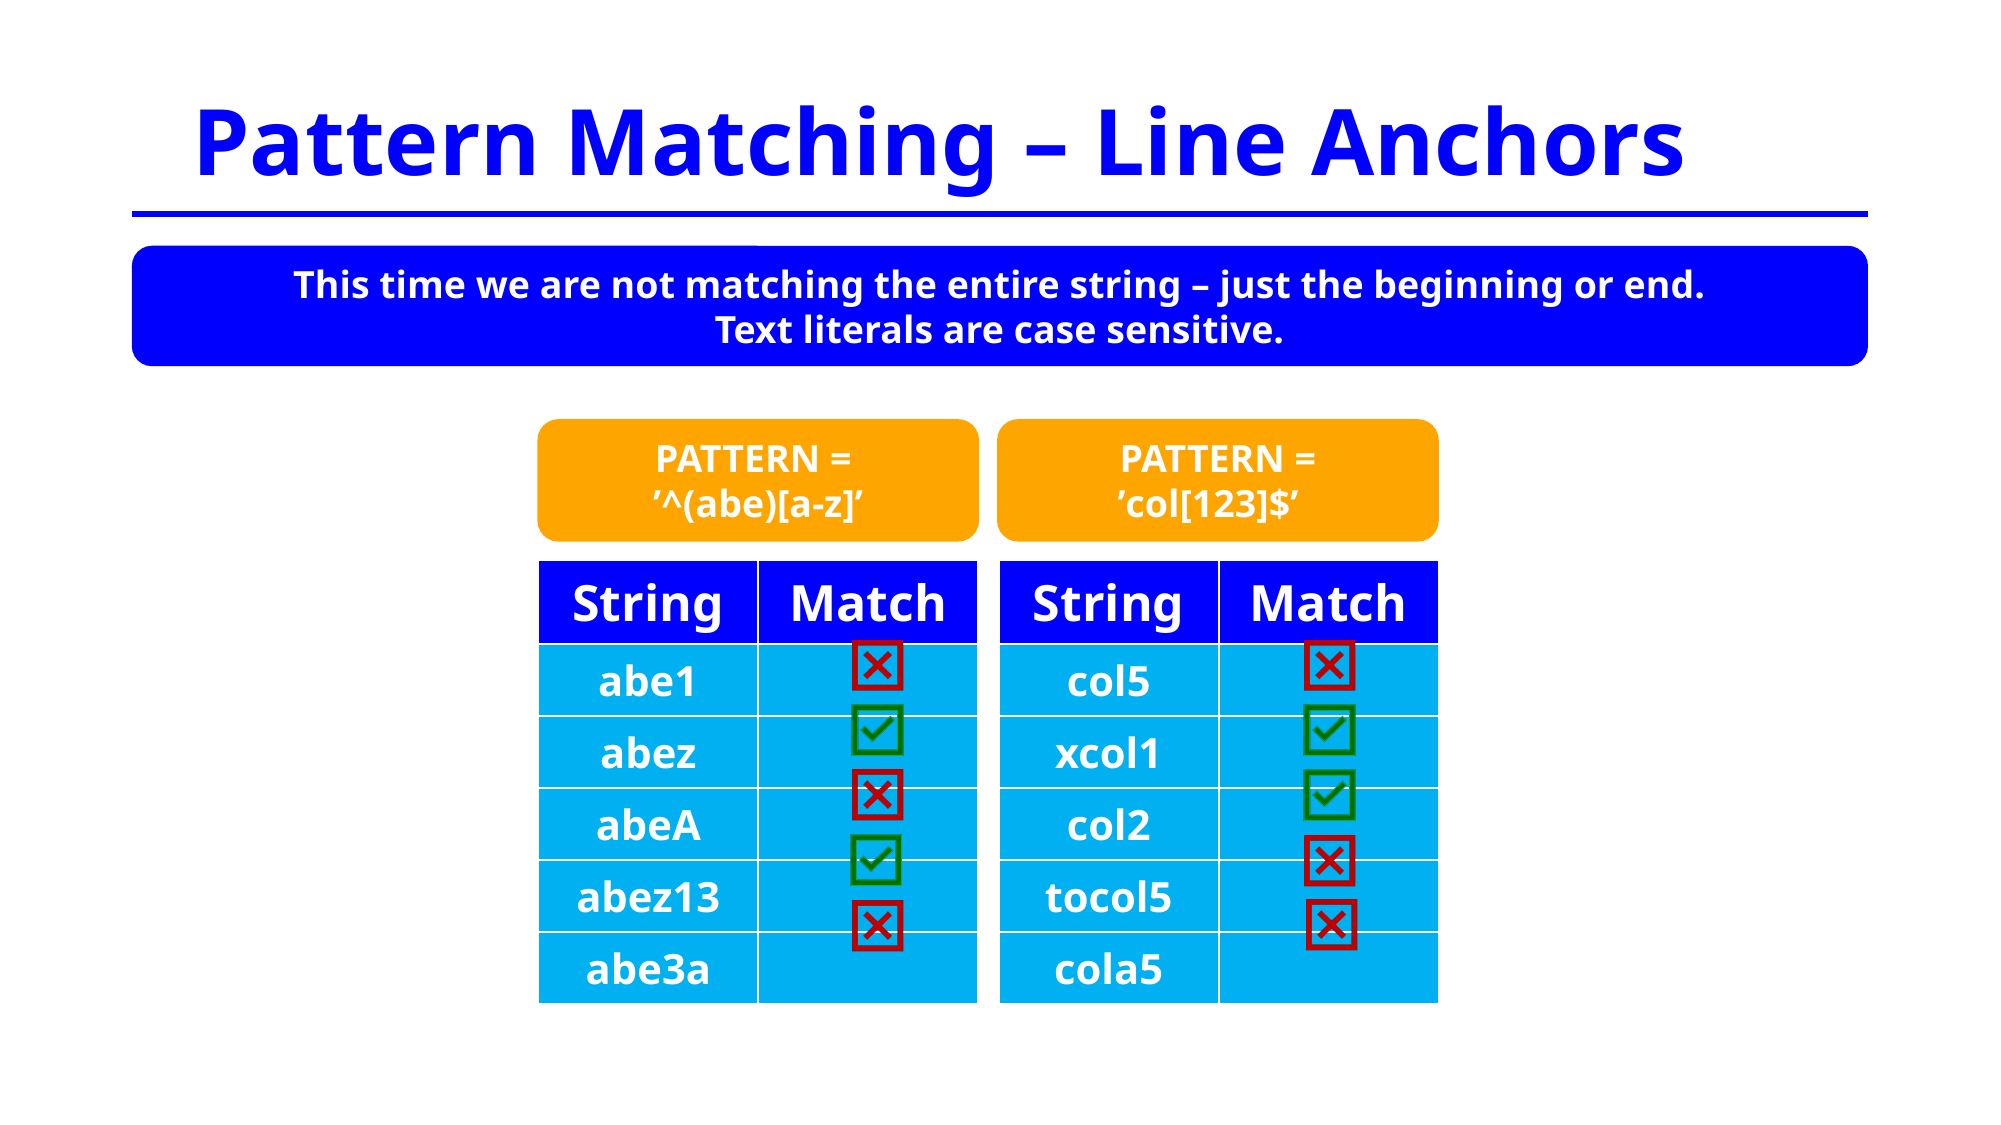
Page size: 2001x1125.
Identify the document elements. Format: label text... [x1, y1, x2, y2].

table_cell [1220, 717, 1284, 787]
table_cell [1220, 933, 1438, 1003]
picture [1304, 770, 1355, 820]
picture [853, 770, 902, 819]
table_cell [1220, 645, 1284, 715]
text_box This time we are not matching the entire string – just the beginning or end. Text literals are case sensitive. [130, 244, 1870, 368]
table_cell [1375, 717, 1438, 787]
table_header String [1000, 561, 1218, 643]
picture [852, 705, 903, 755]
table_cell [759, 645, 832, 715]
table_cell tocol5 [1000, 861, 1218, 931]
picture [1304, 705, 1355, 755]
picture [832, 619, 923, 690]
table_cell [1375, 645, 1438, 715]
picture [1284, 619, 1375, 690]
table_cell [923, 717, 977, 787]
table_cell [1375, 861, 1438, 931]
table_header String [539, 561, 757, 643]
text_box Pattern Matching – Line Anchors [177, 75, 1915, 193]
table_cell xcol1 [1000, 717, 1218, 787]
table_cell abez13 [539, 861, 757, 931]
table_cell [921, 861, 977, 931]
table_cell [759, 789, 832, 859]
table_cell [759, 861, 832, 931]
table_cell [1375, 789, 1438, 859]
table_header Match [759, 561, 977, 643]
picture [1305, 836, 1354, 885]
table_cell [923, 645, 977, 715]
table_cell [921, 789, 977, 859]
table_cell [1220, 789, 1284, 859]
table_cell cola5 [1000, 933, 1218, 1003]
table_cell col2 [1000, 789, 1218, 859]
picture [853, 901, 902, 950]
table_cell [1220, 861, 1286, 931]
text_box PATTERN = ’col[123]$’ [997, 419, 1439, 542]
picture [1307, 900, 1356, 949]
table_header Match [1220, 561, 1438, 643]
table_cell abez [539, 717, 757, 787]
text_box PATTERN = ’^(abe)[a-z]’ [537, 419, 980, 542]
table_cell abeA [539, 789, 757, 859]
table_cell col5 [1000, 645, 1218, 715]
table_cell abe1 [539, 645, 757, 715]
picture [851, 835, 901, 885]
table_cell [759, 717, 832, 787]
table_cell abe3a [539, 933, 757, 1003]
table_cell [759, 933, 977, 1003]
